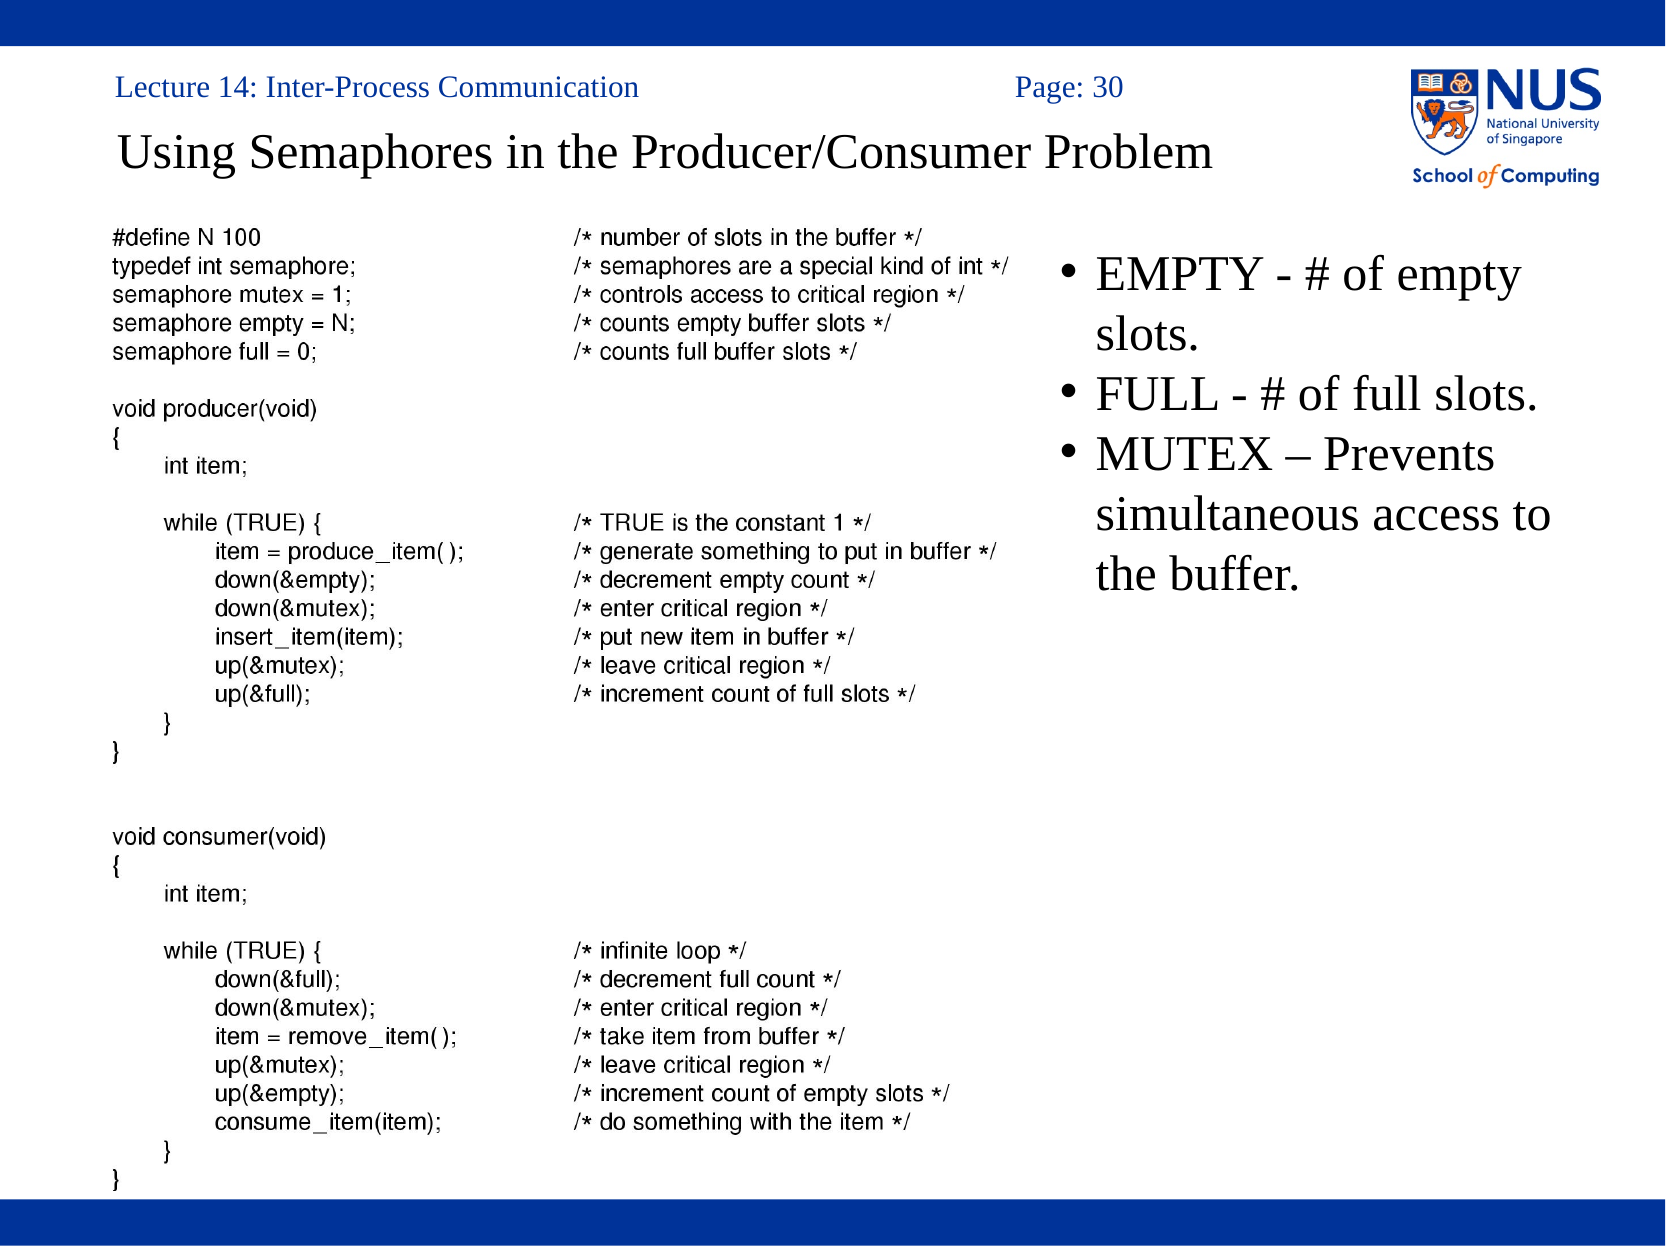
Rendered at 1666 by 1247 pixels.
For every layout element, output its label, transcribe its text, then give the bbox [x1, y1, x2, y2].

picture [111, 197, 1011, 1191]
picture [1411, 67, 1601, 190]
text_box EMPTY - # of empty slots. FULL - # of full slots. MUTEX – Prevents simultaneous access to the buffer. [1045, 233, 1625, 608]
title Using Semaphores in the Producer/Consumer Problem [100, 44, 1288, 253]
